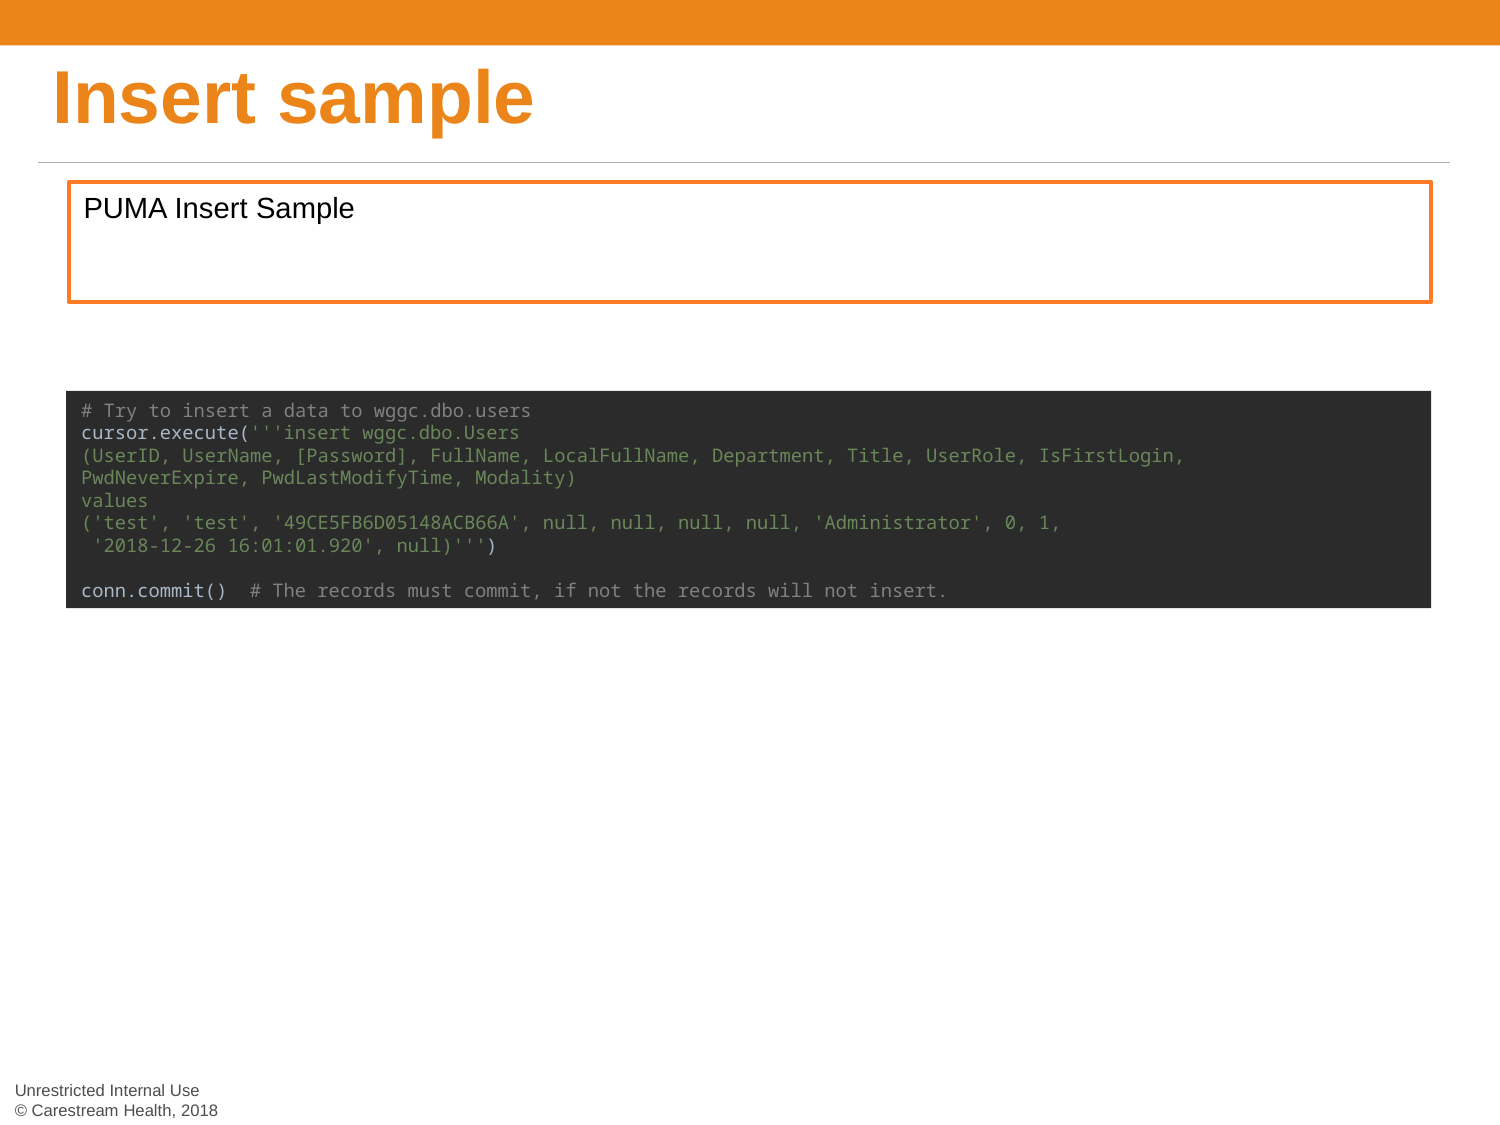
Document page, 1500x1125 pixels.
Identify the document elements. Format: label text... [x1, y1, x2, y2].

text_box # Try to insert a data to wggc.dbo.users cursor.execute('''insert wggc.dbo.Users (UserID, UserName, [Password], FullName, LocalFullName, Department, Title, UserRole, IsFirstLogin, PwdNeverExpire, PwdLastModifyTime, Modality) values ('test', 'test', '49CE5FB6D05148ACB66A', null, null, null, null, 'Administrator', 0, 1, '2018-12-26 16:01:01.920', null)''') conn.commit() # The records must commit, if not the records will not insert. [66, 390, 1432, 609]
text_box Unrestricted Internal Use © Carestream Health, 2018 [0, 1072, 475, 1125]
text_box PUMA Insert Sample [67, 180, 1433, 304]
title Insert sample [37, 47, 1463, 147]
